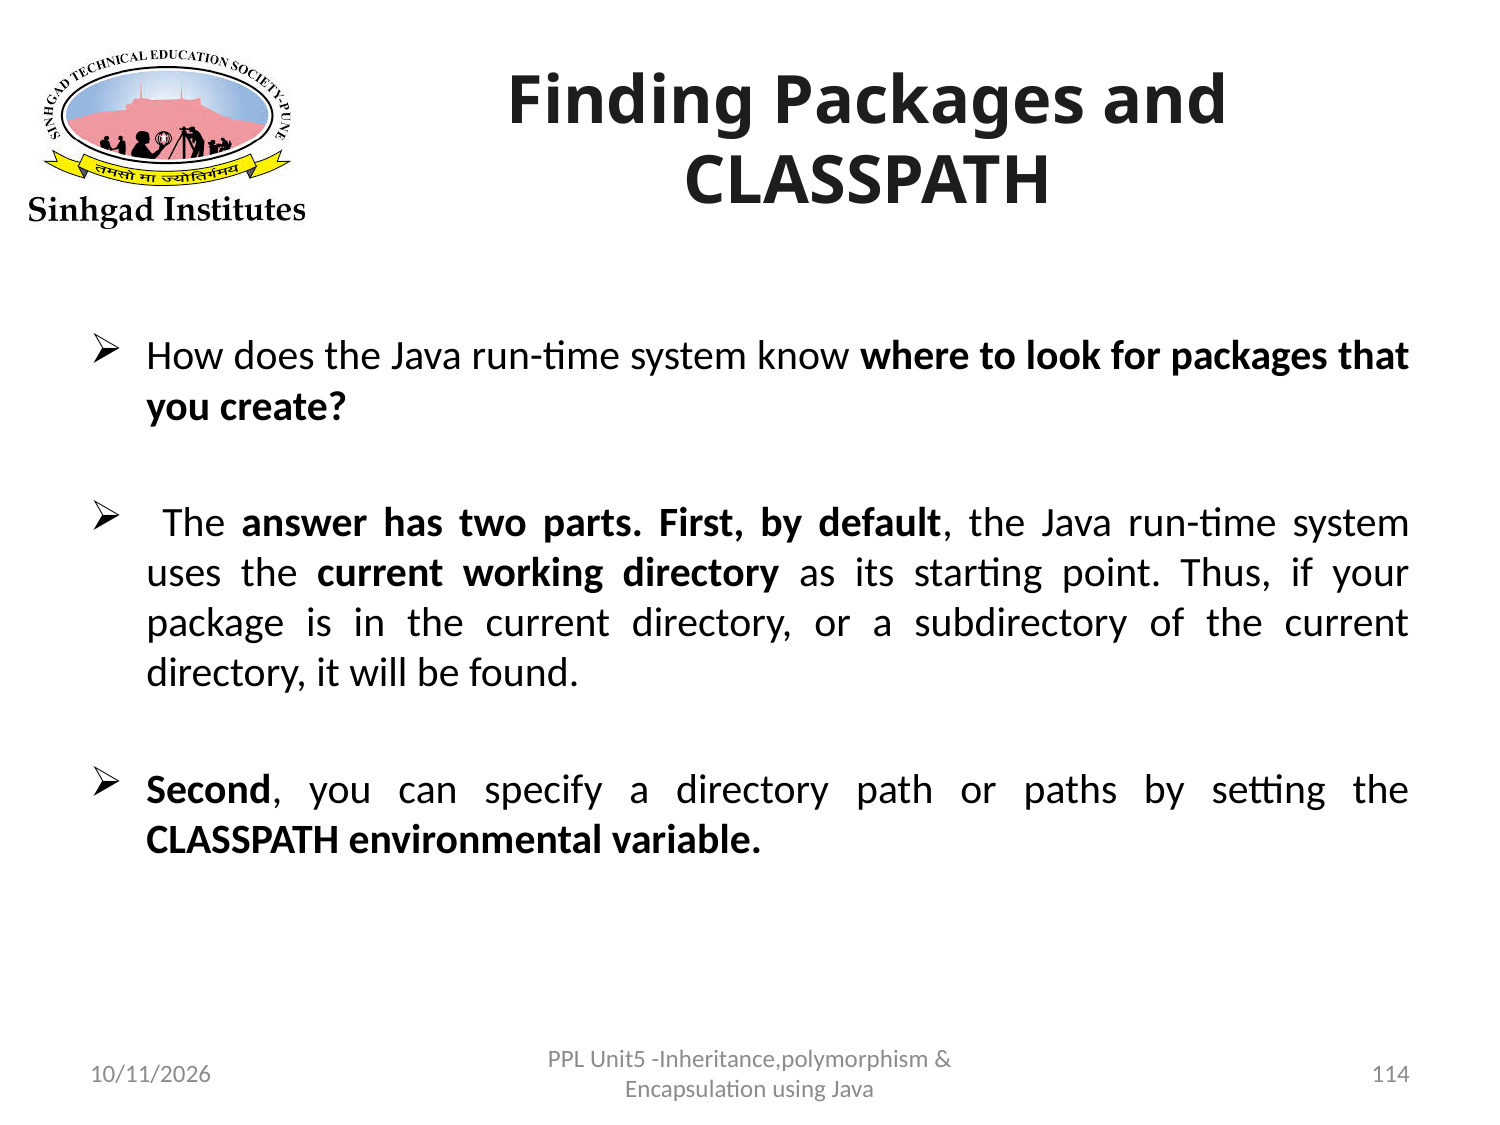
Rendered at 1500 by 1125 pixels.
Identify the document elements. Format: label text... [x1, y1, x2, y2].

list How does the Java run-time system know where to look for packages that you create? The answer has two parts. First, by default, the Java run-time system uses the current working directory as its starting point. Thus, if your package is in the current directory, or a subdirectory of the current directory, it will be found. Second, you can specify a directory path or paths by setting the CLASSPATH environmental variable. [74, 262, 1426, 1006]
slide_number 114 [1074, 1042, 1425, 1103]
footer PPL Unit5 -Inheritance,polymorphism & Encapsulation using Java [512, 1042, 988, 1103]
title Finding Packages and CLASSPATH [312, 42, 1424, 231]
picture [29, 50, 305, 229]
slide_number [75, 1042, 425, 1103]
